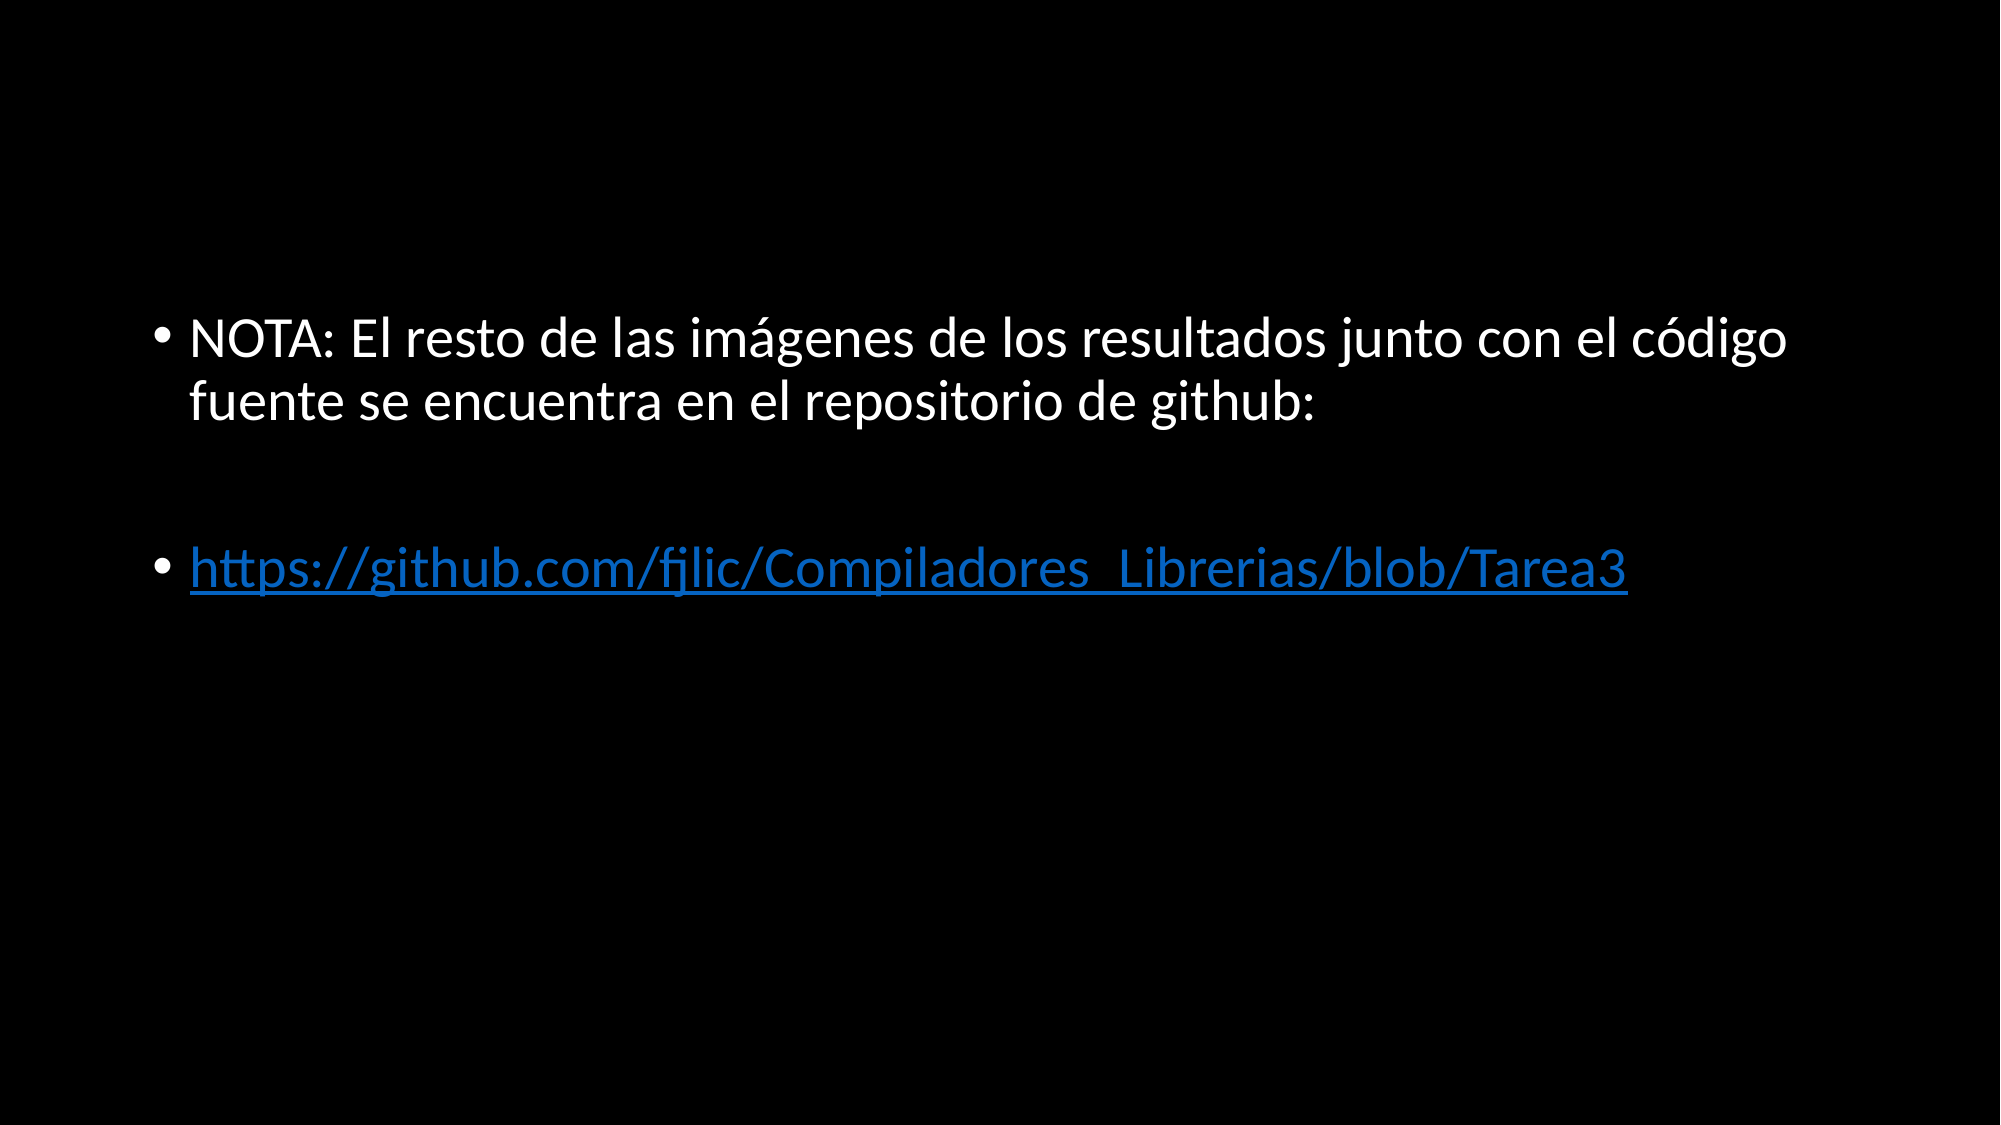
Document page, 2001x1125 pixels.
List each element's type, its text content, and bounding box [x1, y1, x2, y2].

list NOTA: El resto de las imágenes de los resultados junto con el código fuente se encuentra en el repositorio de github: https://github.com/fjlic/Compiladores_Librerias/blob/Tarea3 [137, 299, 1863, 1014]
